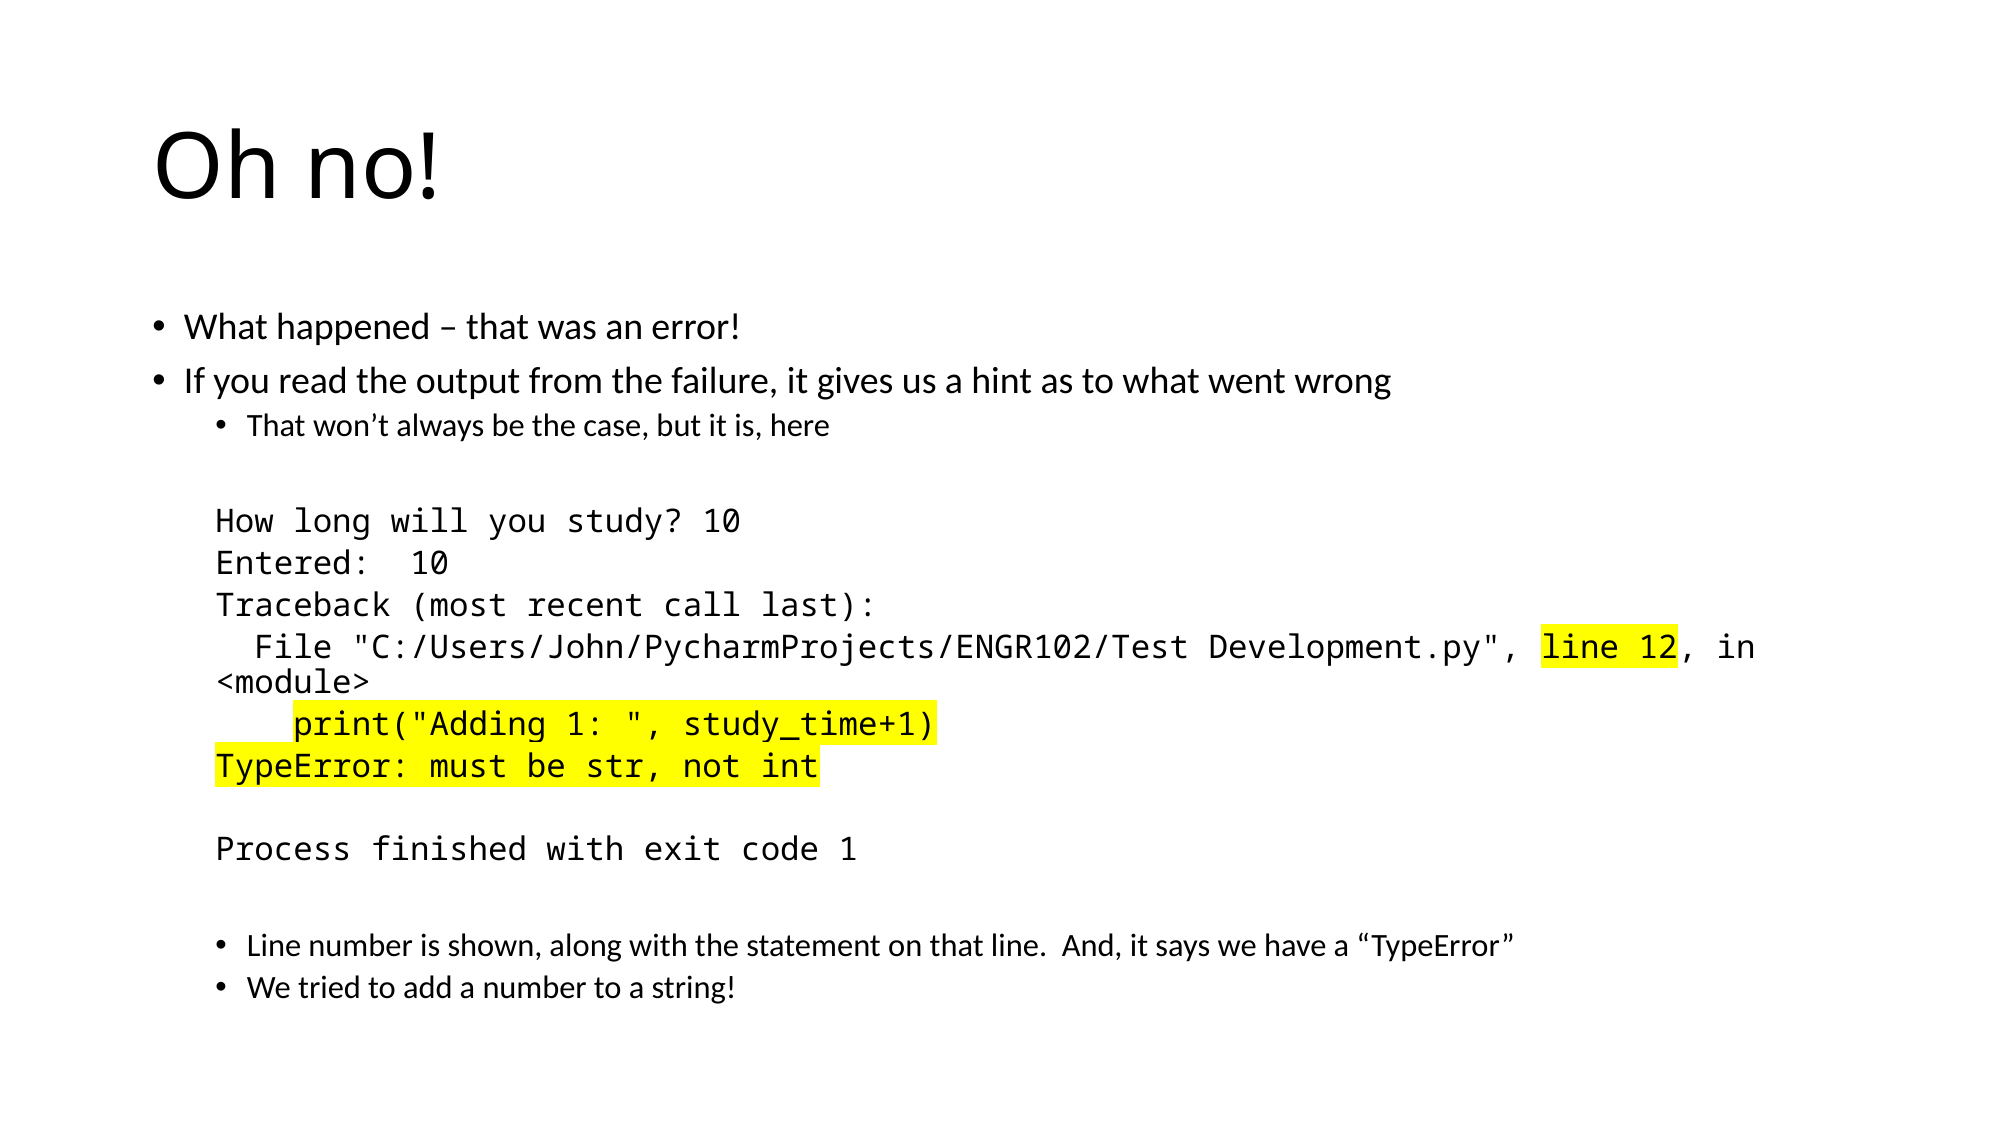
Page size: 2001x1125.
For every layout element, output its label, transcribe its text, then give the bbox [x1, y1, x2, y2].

list What happened – that was an error! If you read the output from the failure, it gives us a hint as to what went wrong That won’t always be the case, but it is, here How long will you study? 10 Entered: 10 Traceback (most recent call last): File "C:/Users/John/PycharmProjects/ENGR102/Test Development.py", line 12, in <module> print("Adding 1: ", study_time+1) TypeError: must be str, not int Process finished with exit code 1 Line number is shown, along with the statement on that line. And, it says we have a “TypeError” We tried to add a number to a string! [137, 299, 1863, 1014]
title Oh no! [137, 59, 1863, 278]
